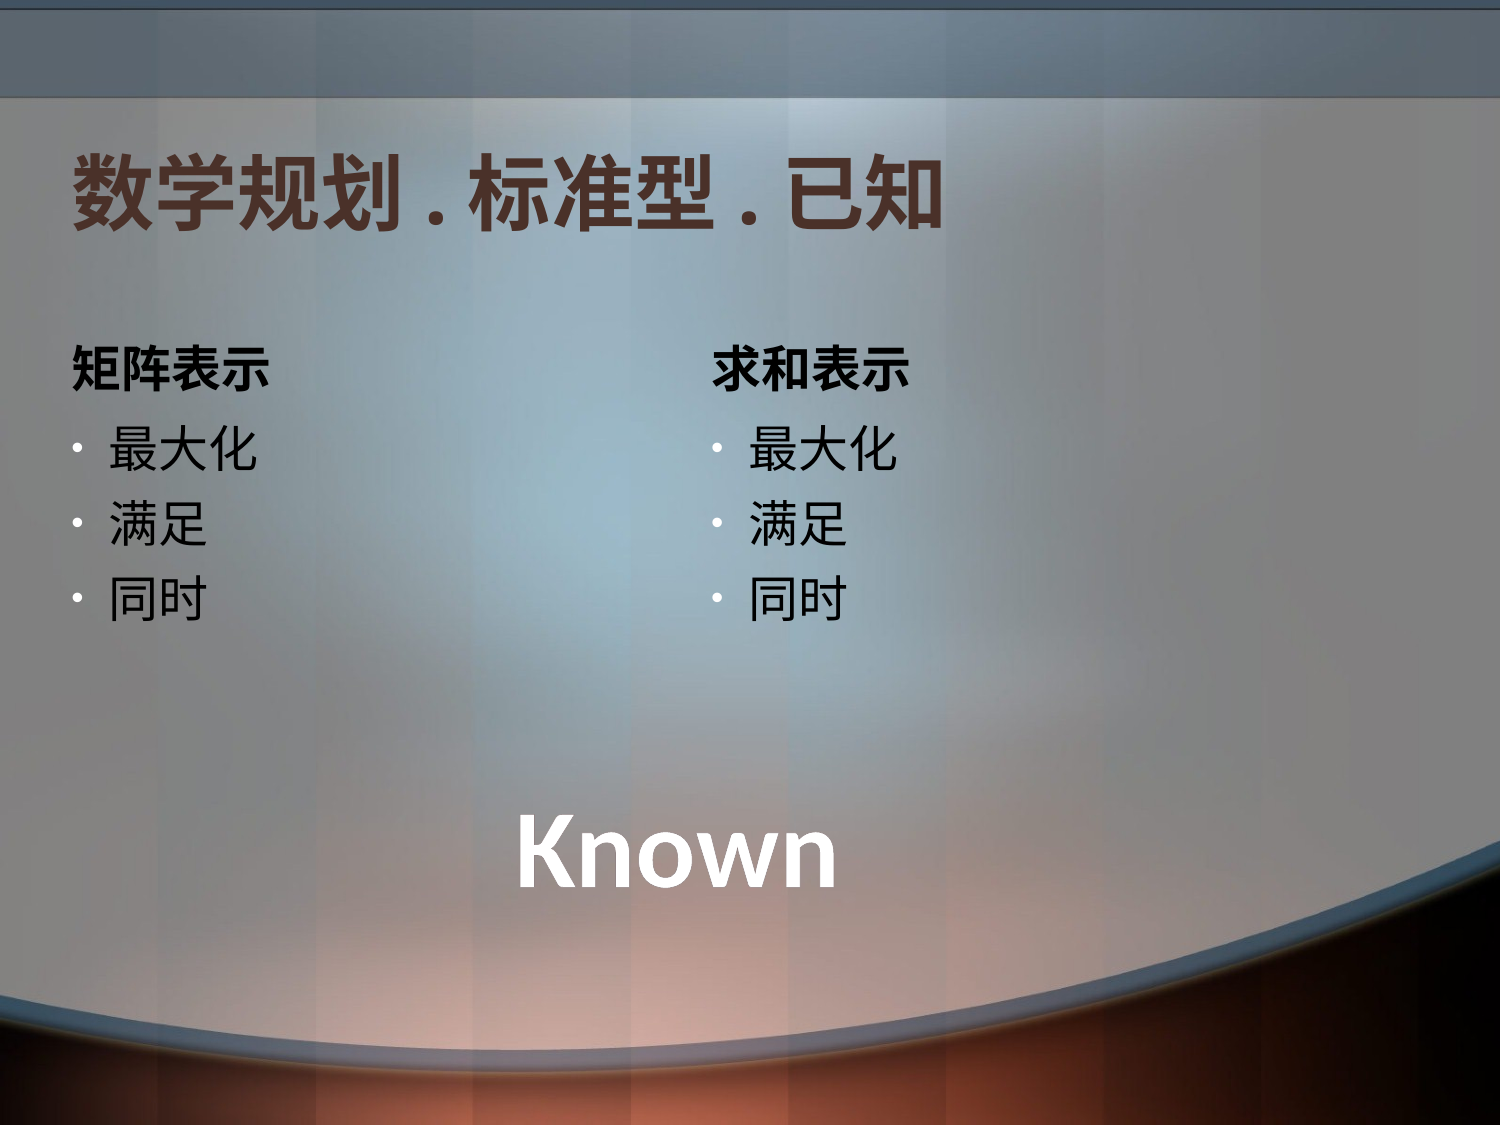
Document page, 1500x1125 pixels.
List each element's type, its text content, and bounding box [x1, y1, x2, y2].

list 矩阵表示 [56, 299, 659, 406]
text_box Known [499, 767, 855, 918]
picture [0, 0, 1500, 1125]
title 数学规划.标准型.已知 [56, 104, 1299, 294]
list 求和表示 [695, 299, 1298, 406]
